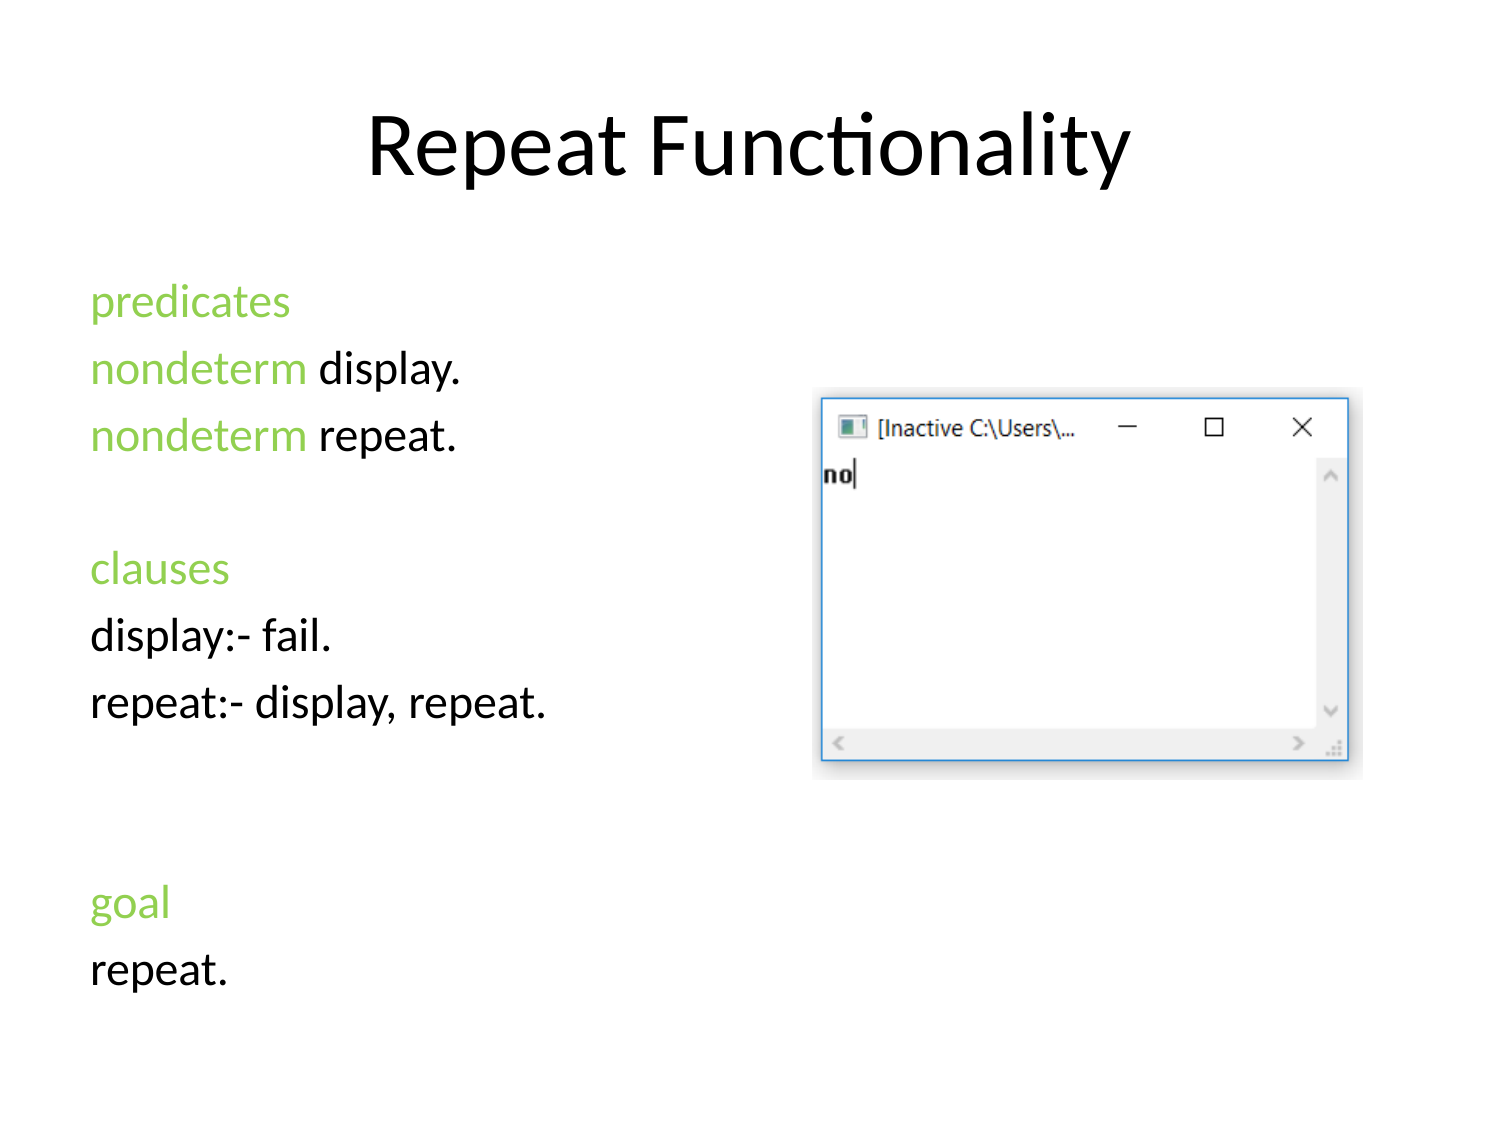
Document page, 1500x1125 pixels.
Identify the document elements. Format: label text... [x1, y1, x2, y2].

title Repeat Functionality [75, 45, 1425, 233]
list predicates nondeterm display. nondeterm repeat. clauses display:- fail. repeat:- display, repeat. goal repeat. [75, 262, 738, 1005]
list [812, 387, 1363, 781]
